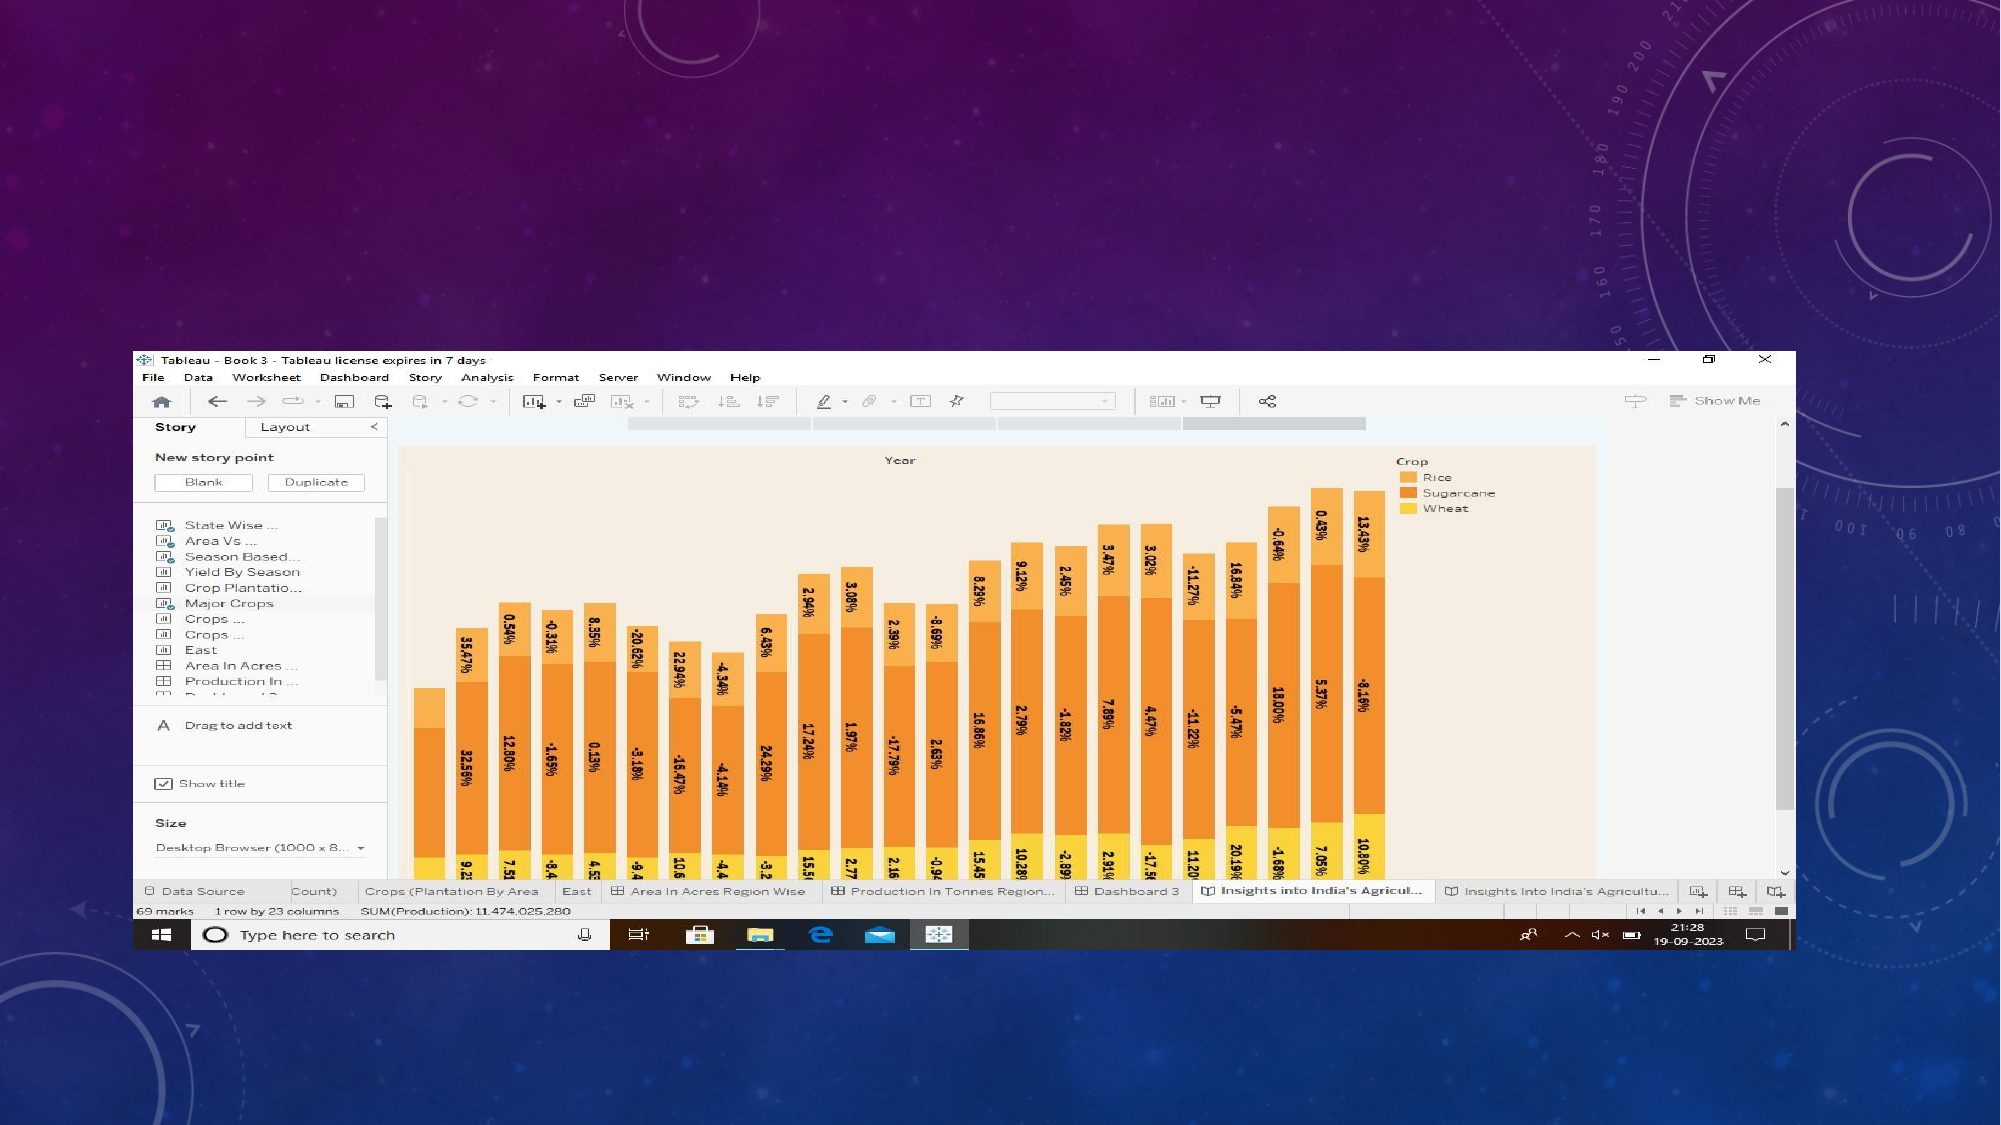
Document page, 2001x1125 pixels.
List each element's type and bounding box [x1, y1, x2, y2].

picture [0, 0, 2001, 1125]
list [133, 350, 1797, 951]
